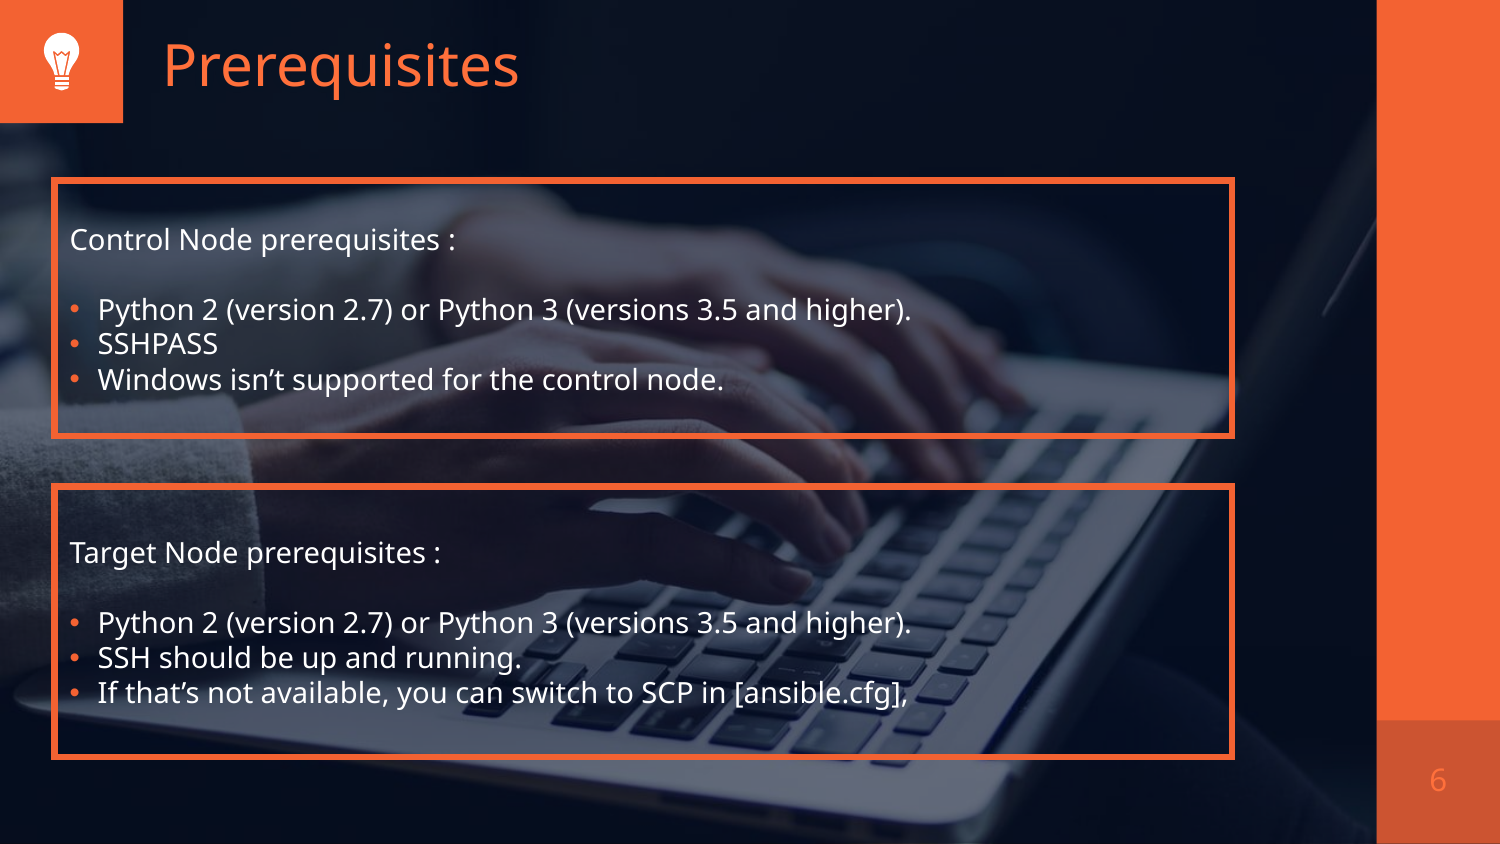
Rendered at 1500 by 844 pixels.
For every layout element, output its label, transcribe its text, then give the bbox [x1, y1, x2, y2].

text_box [43, 32, 80, 91]
text_box Control Node prerequisites : Python 2 (version 2.7) or Python 3 (versions 3.5 and higher). SSHPASS Windows isn’t supported for the control node. [54, 180, 1233, 437]
slide_number 6 [1376, 720, 1500, 844]
text_box Target Node prerequisites : Python 2 (version 2.7) or Python 3 (versions 3.5 and higher). SSH should be up and running. If that’s not available, you can switch to SCP in [ansible.cfg], [54, 486, 1233, 758]
title Prerequisites [162, 32, 1257, 103]
